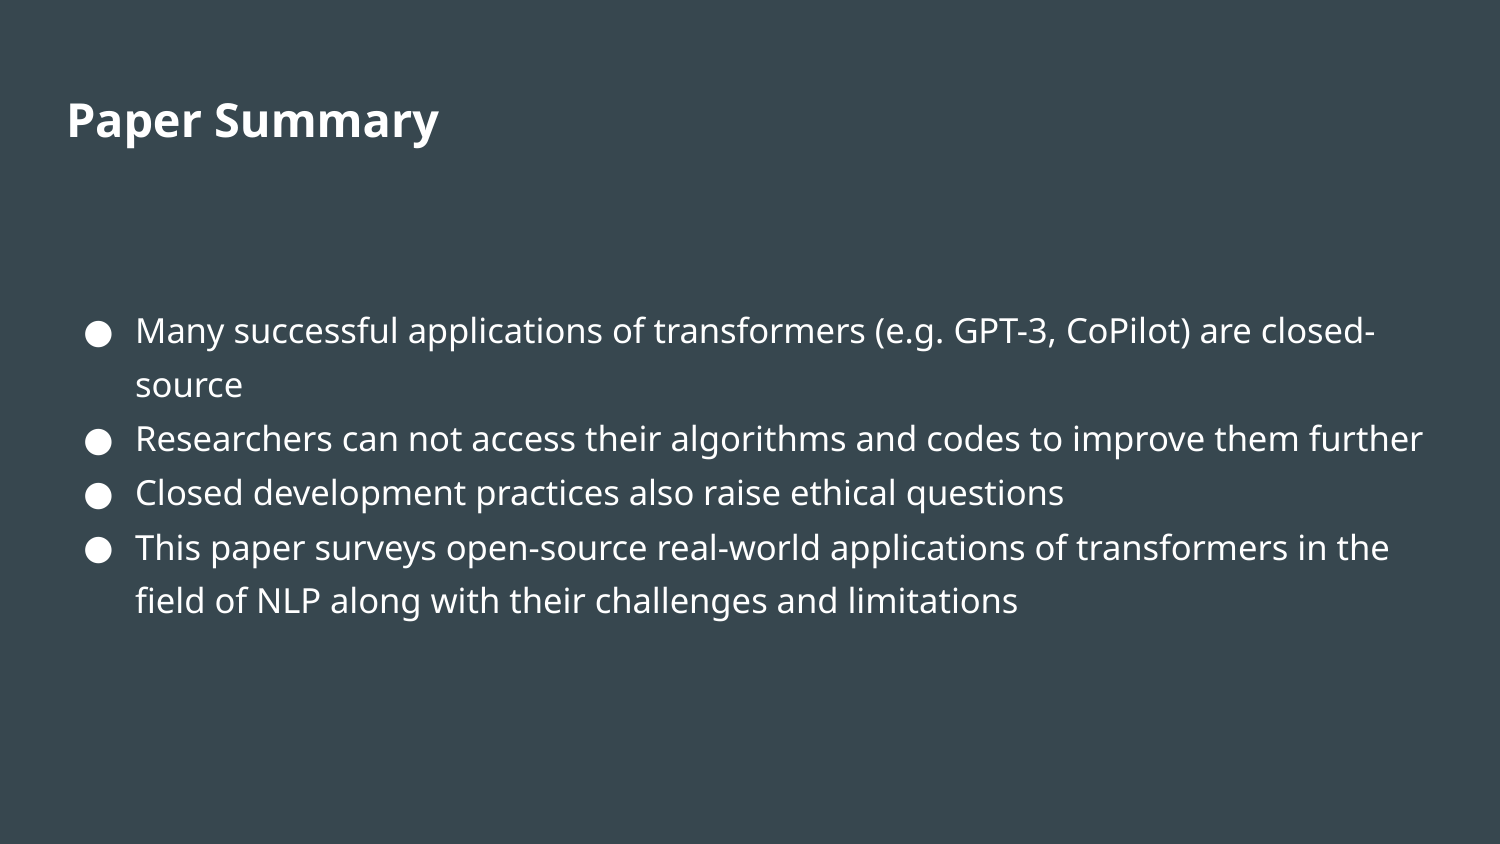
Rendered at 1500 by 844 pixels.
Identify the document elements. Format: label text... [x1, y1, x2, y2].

title Paper Summary [51, 72, 1449, 167]
list Many successful applications of transformers (e.g. GPT-3, CoPilot) are closed-source Researchers can not access their algorithms and codes to improve them further Closed development practices also raise ethical questions This paper surveys open-source real-world applications of transformers in the field of NLP along with their challenges and limitations [51, 284, 1449, 687]
